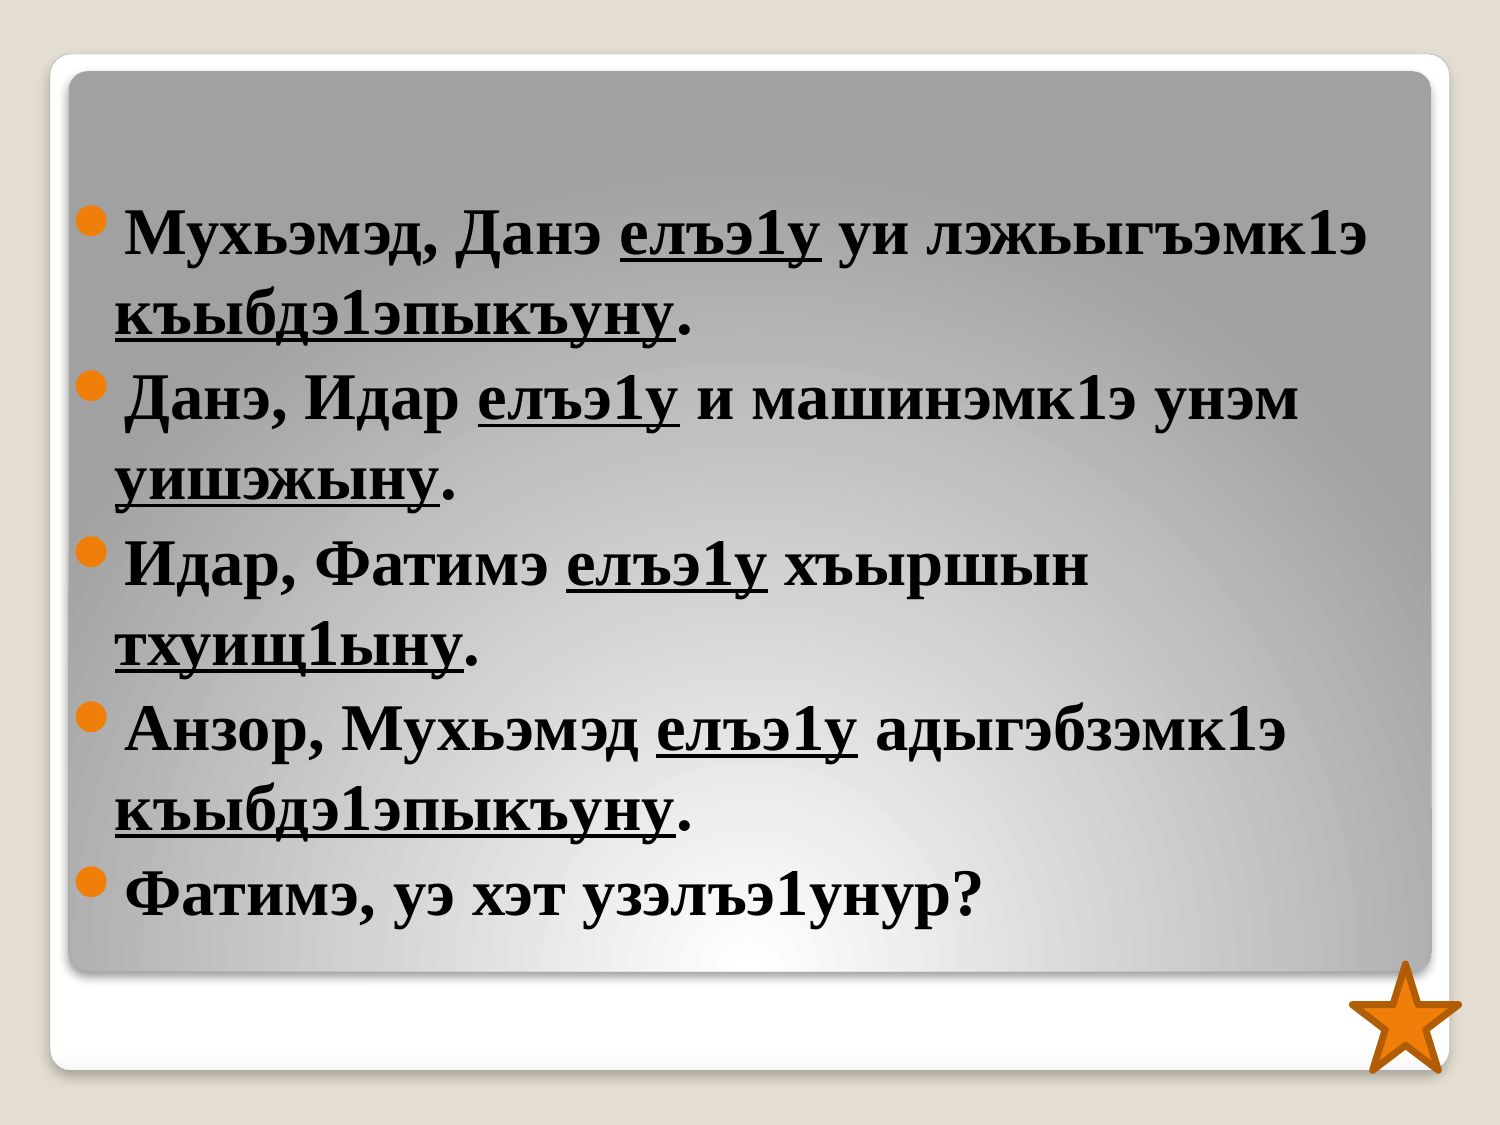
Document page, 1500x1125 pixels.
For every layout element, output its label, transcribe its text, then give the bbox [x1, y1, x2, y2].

list Мухьэмэд, Данэ елъэ1у уи лэжьыгъэмк1э къыбдэ1эпыкъуну. Данэ, Идар елъэ1у и машинэмк1э унэм уишэжыну. Идар, Фатимэ елъэ1у хъыршын тхуищ1ыну. Анзор, Мухьэмэд елъэ1у адыгэбзэмк1э къыбдэ1эпыкъуну. Фатимэ, уэ хэт узэлъэ1унур? [41, 172, 1459, 1071]
text_box [1349, 960, 1462, 1074]
